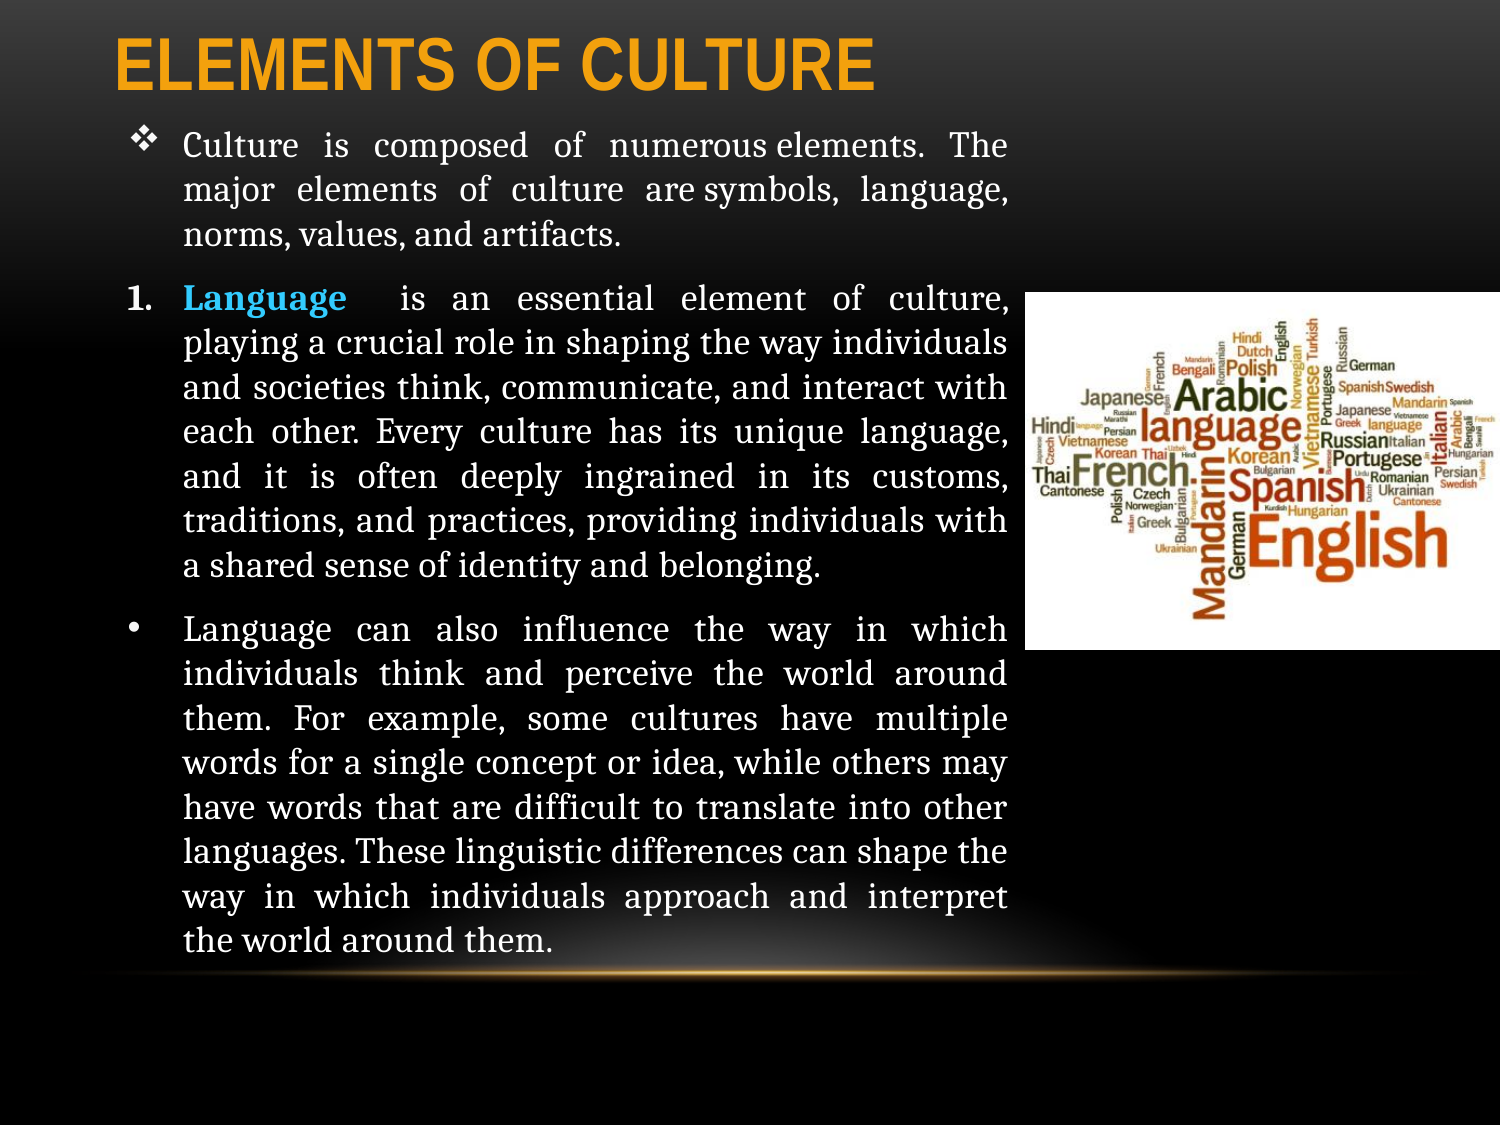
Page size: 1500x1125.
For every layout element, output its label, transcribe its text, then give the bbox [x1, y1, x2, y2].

title Elements of culture [99, 0, 1400, 113]
picture [0, 0, 1500, 1125]
list Culture is composed of numerous elements. The major elements of culture are symbols, language, norms, values, and artifacts. Language is an essential element of culture, playing a crucial role in shaping the way individuals and societies think, communicate, and interact with each other. Every culture has its unique language, and it is often deeply ingrained in its customs, traditions, and practices, providing individuals with a shared sense of identity and belonging. Language can also influence the way in which individuals think and perceive the world around them. For example, some cultures have multiple words for a single concept or idea, while others may have words that are difficult to translate into other languages. These linguistic differences can shape the way in which individuals approach and interpret the world around them. [112, 112, 1025, 1050]
